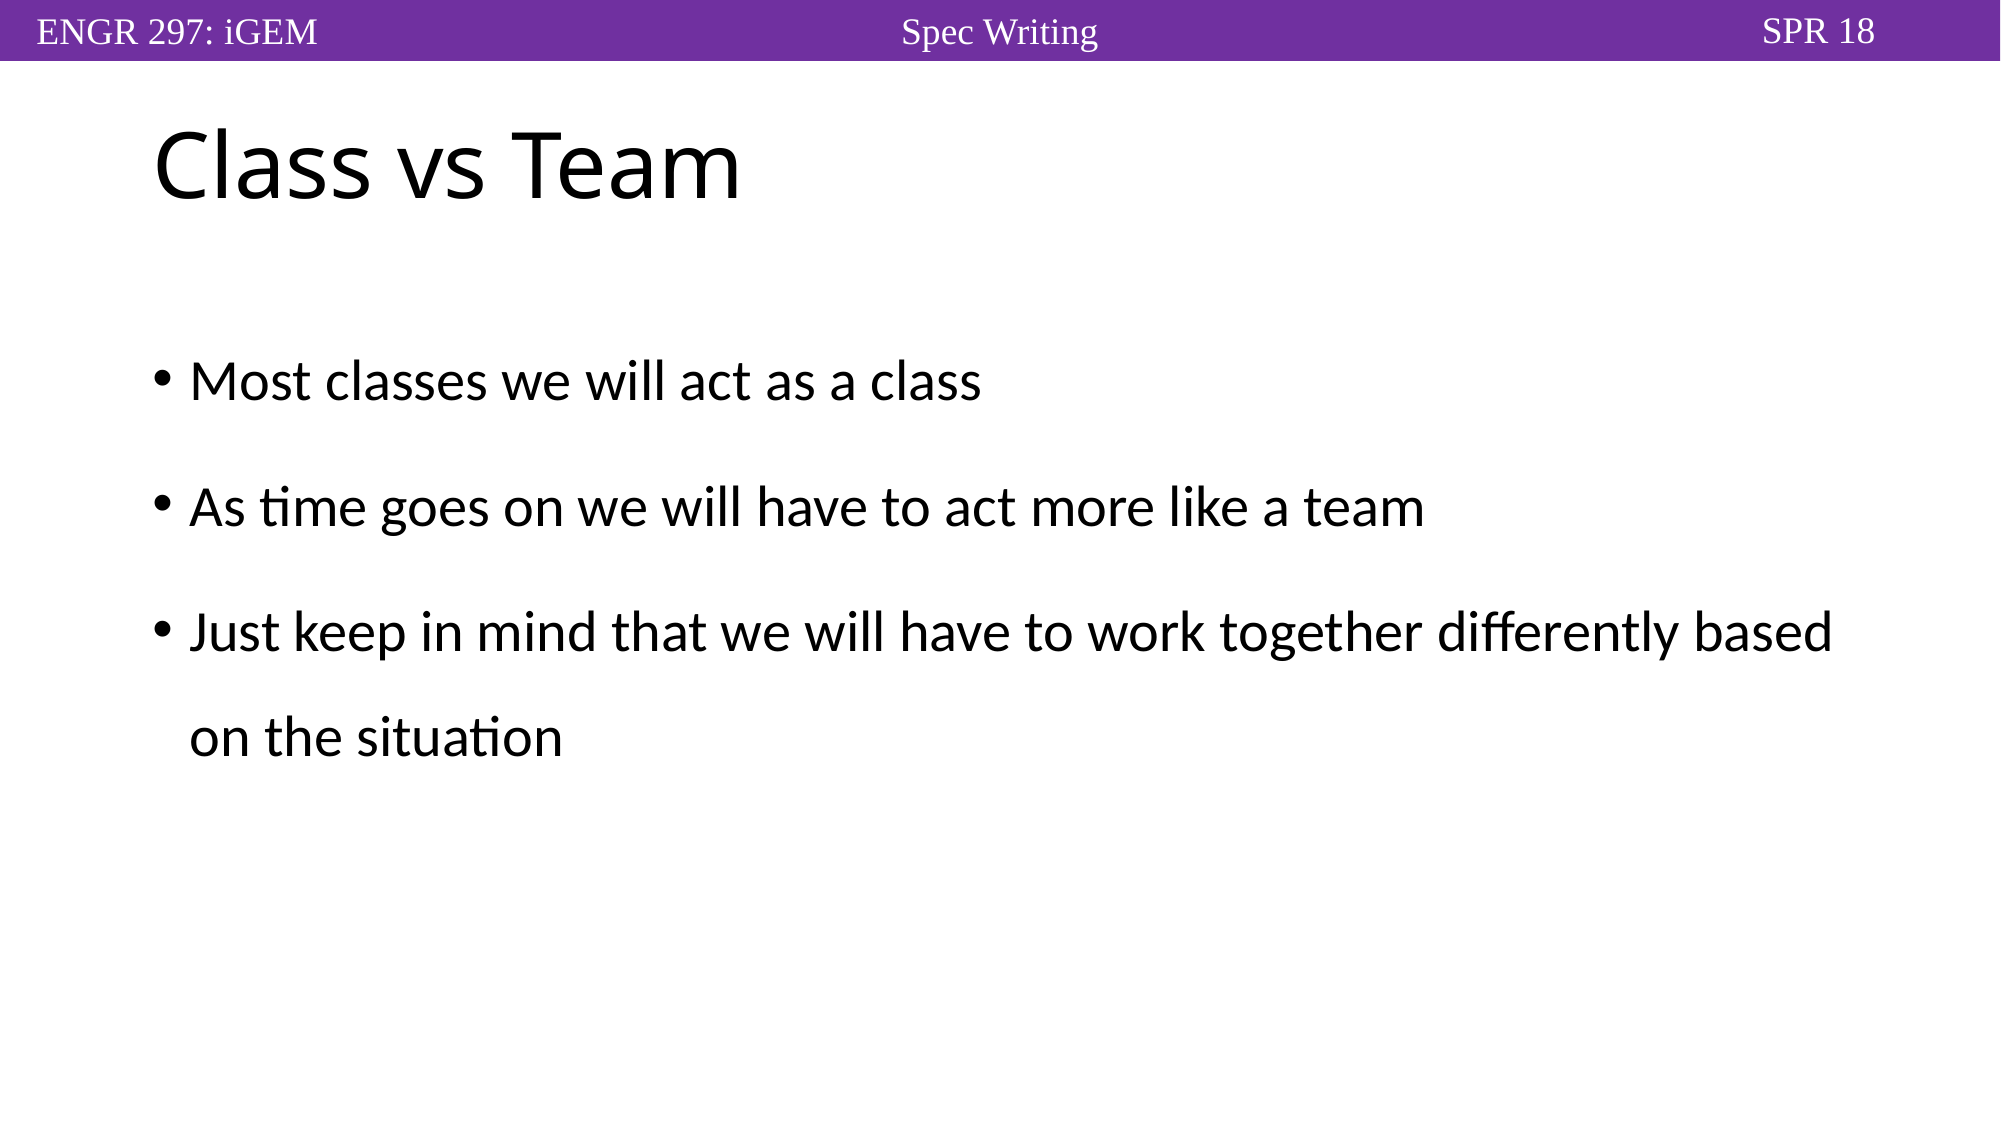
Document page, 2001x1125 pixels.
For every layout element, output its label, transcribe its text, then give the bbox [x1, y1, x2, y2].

title Class vs Team [137, 59, 1863, 278]
list Most classes we will act as a class As time goes on we will have to act more like a team Just keep in mind that we will have to work together differently based on the situation [137, 299, 1863, 1014]
